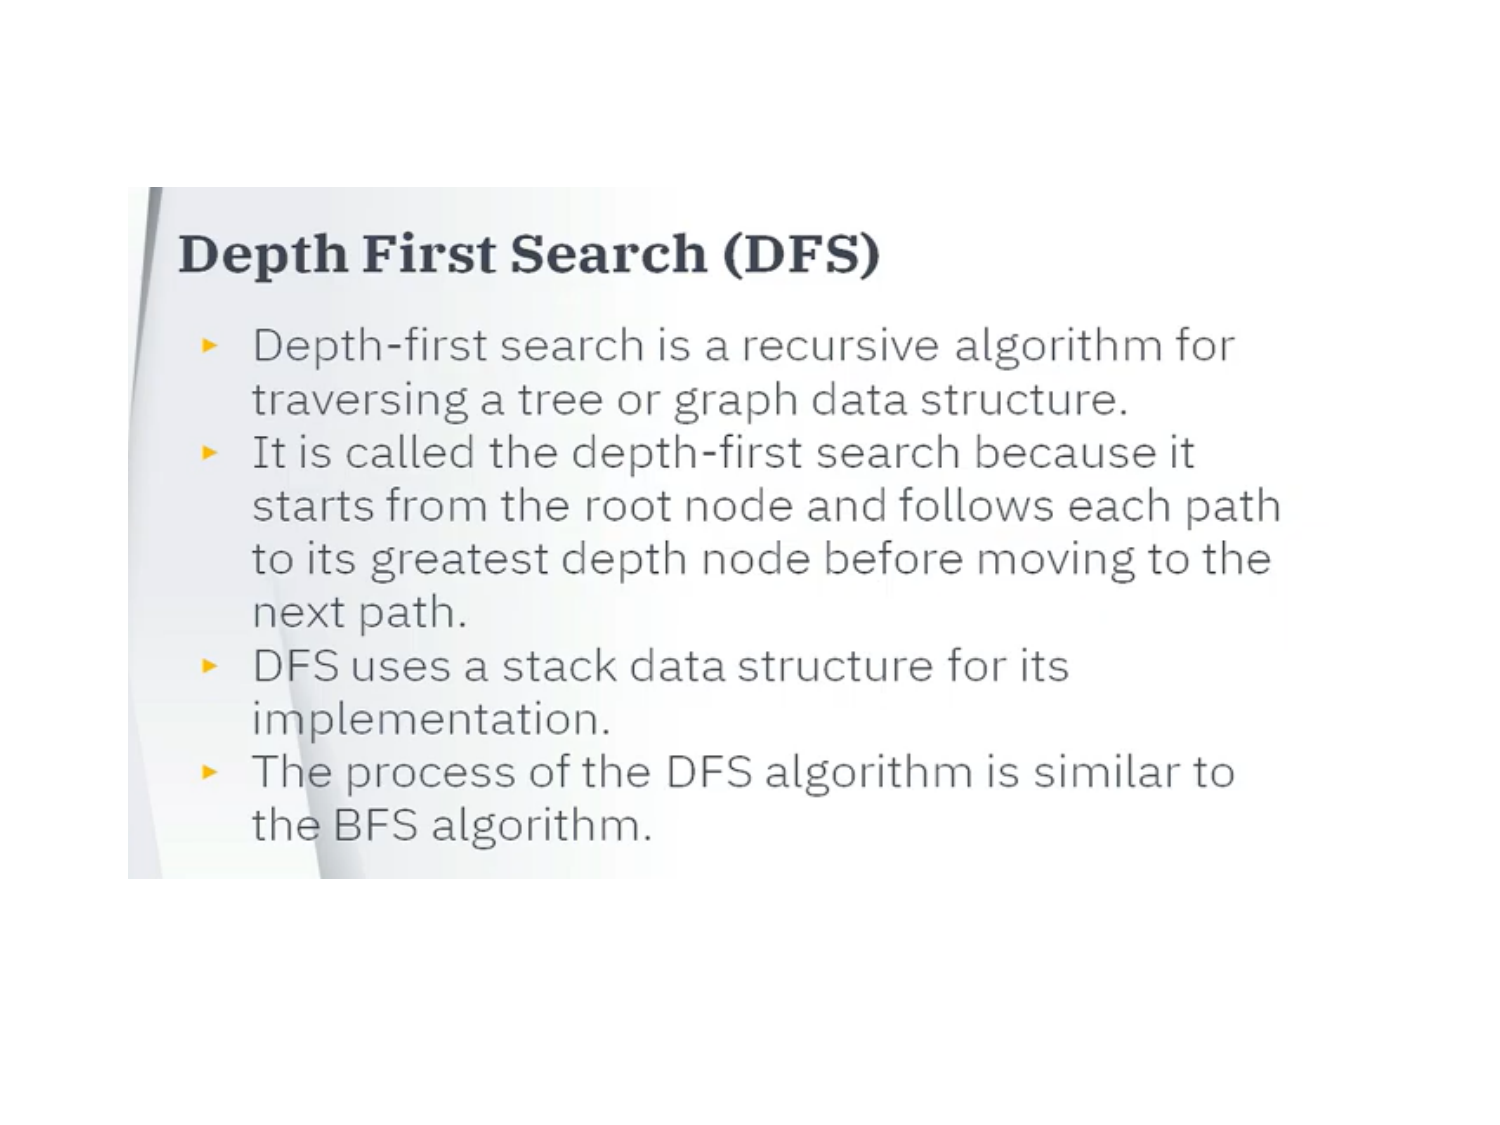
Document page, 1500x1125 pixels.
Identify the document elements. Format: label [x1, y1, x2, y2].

picture [128, 187, 1381, 880]
